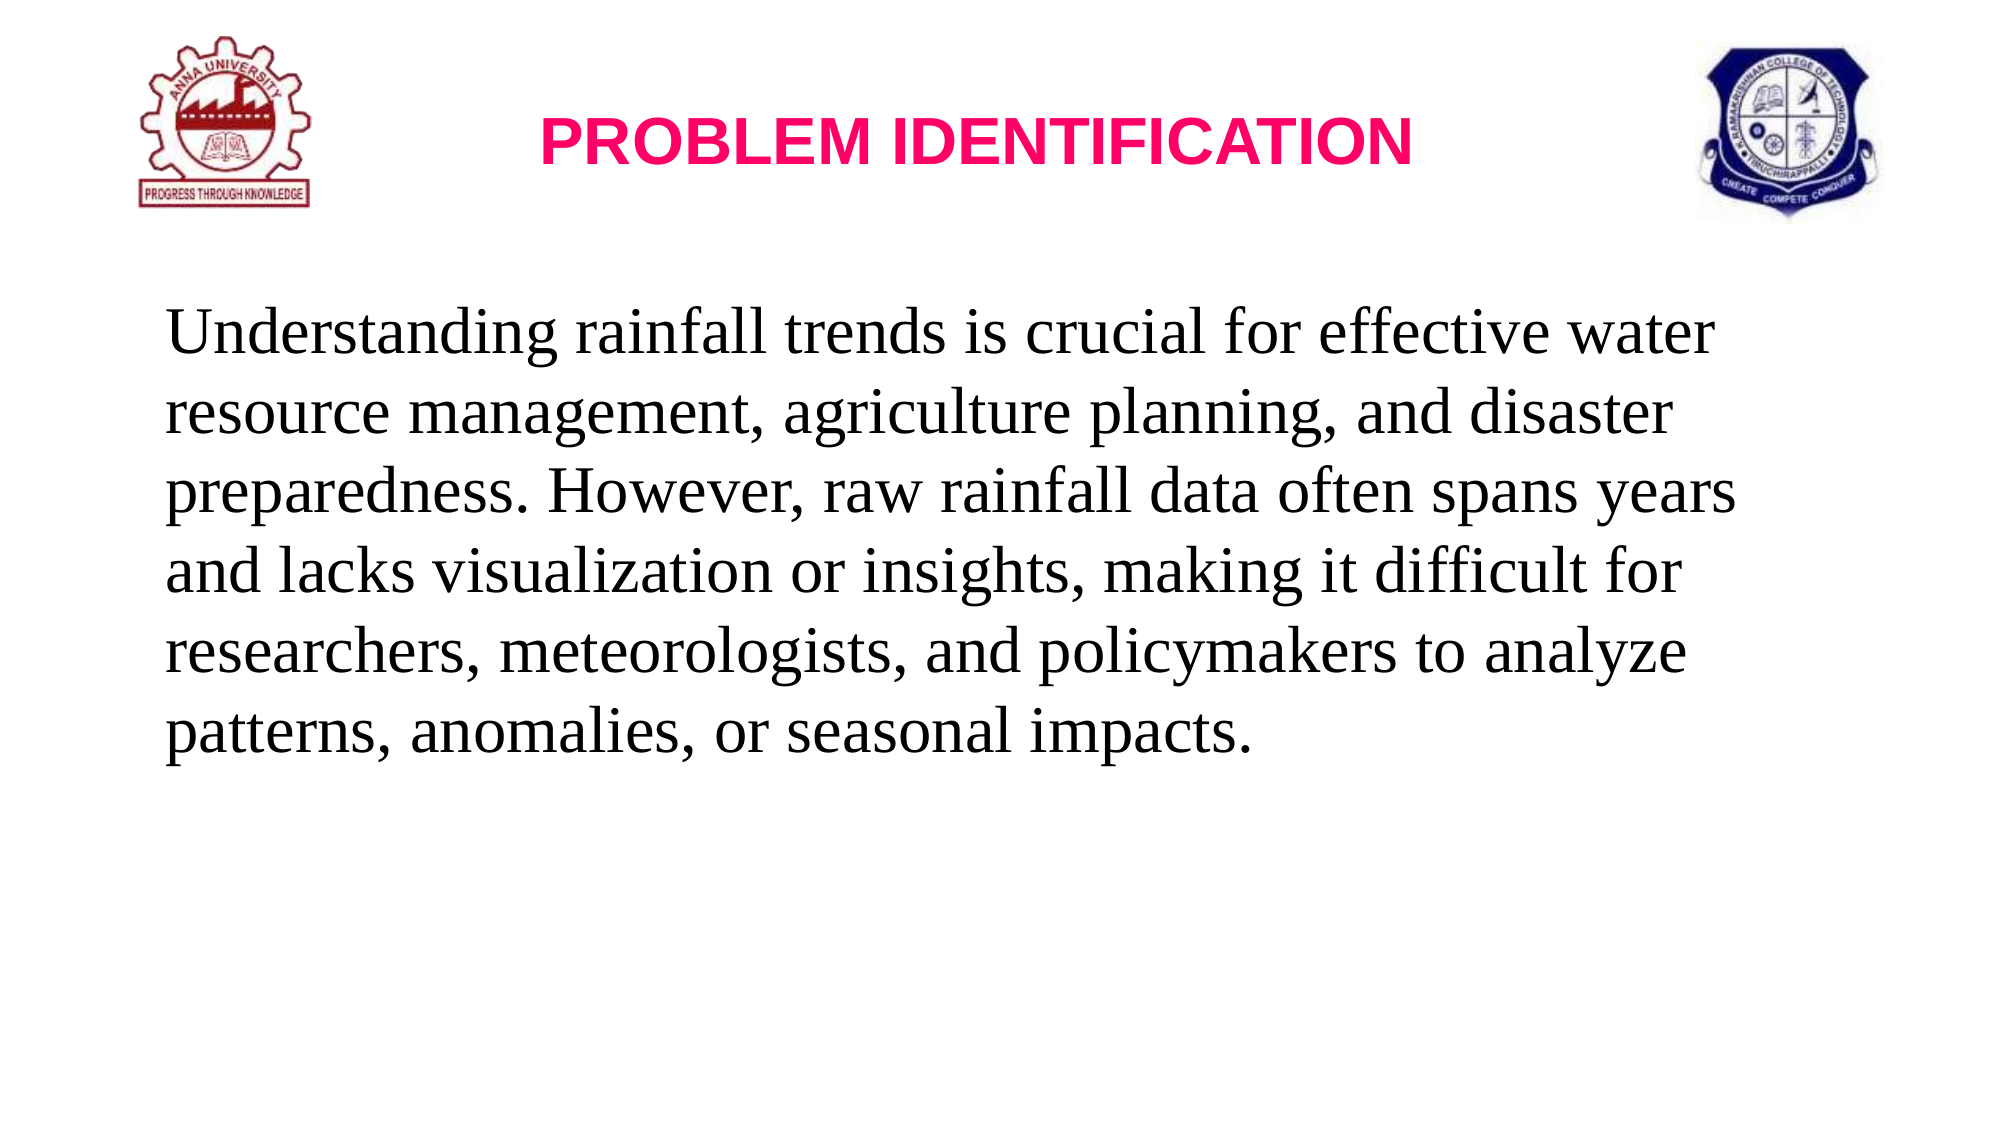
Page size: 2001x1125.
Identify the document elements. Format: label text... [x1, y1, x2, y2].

text_box Understanding rainfall trends is crucial for effective water resource management, agriculture planning, and disaster preparedness. However, raw rainfall data often spans years and lacks visualization or insights, making it difficult for researchers, meteorologists, and policymakers to analyze patterns, anomalies, or seasonal impacts. [150, 278, 1847, 774]
title PROBLEM IDENTIFICATION [369, 39, 1631, 278]
picture [1695, 42, 1886, 224]
picture [137, 36, 312, 209]
